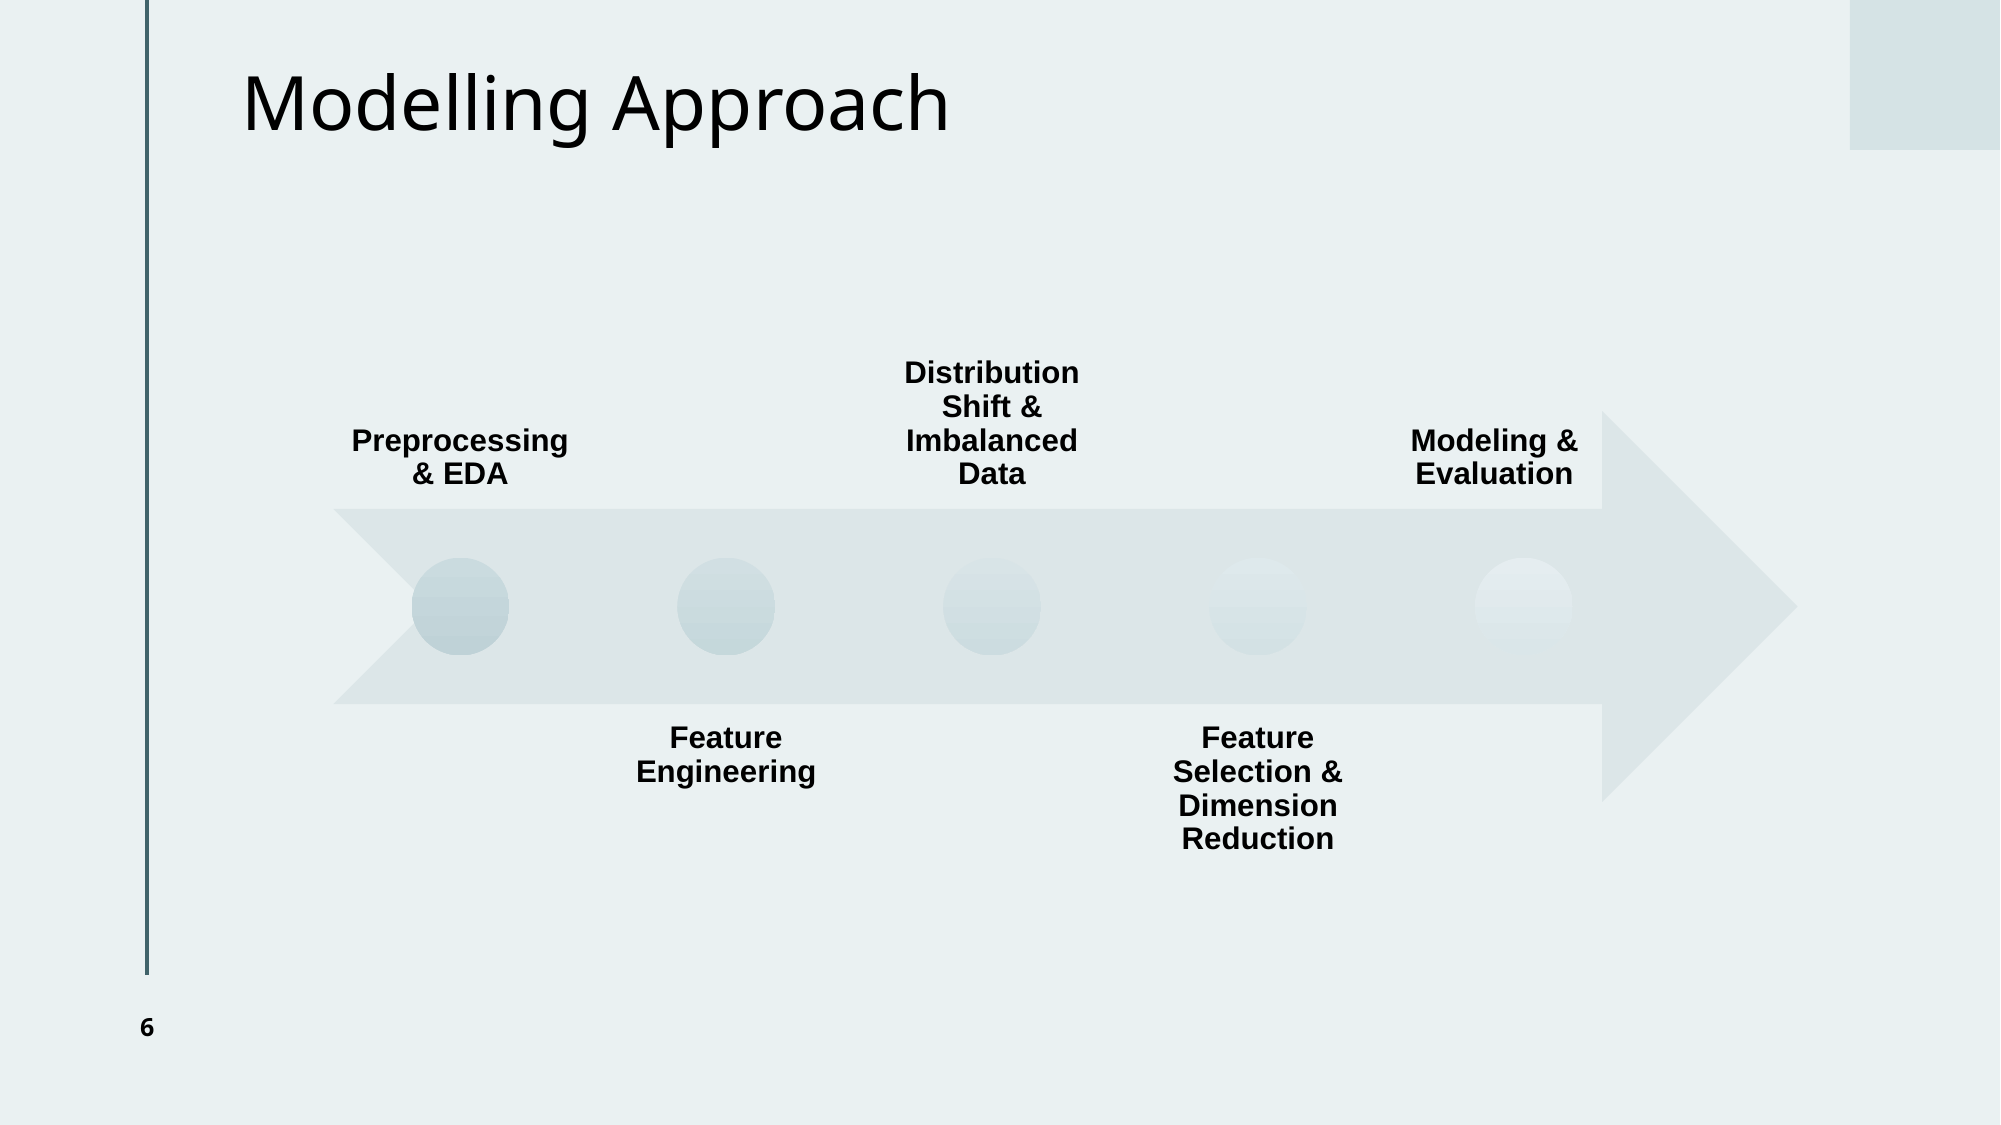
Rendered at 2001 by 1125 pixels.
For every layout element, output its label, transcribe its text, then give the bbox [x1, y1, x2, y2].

slide_number 6 [67, 975, 227, 1082]
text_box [333, 117, 1798, 1095]
text_box Modelling Approach [240, 0, 1743, 224]
